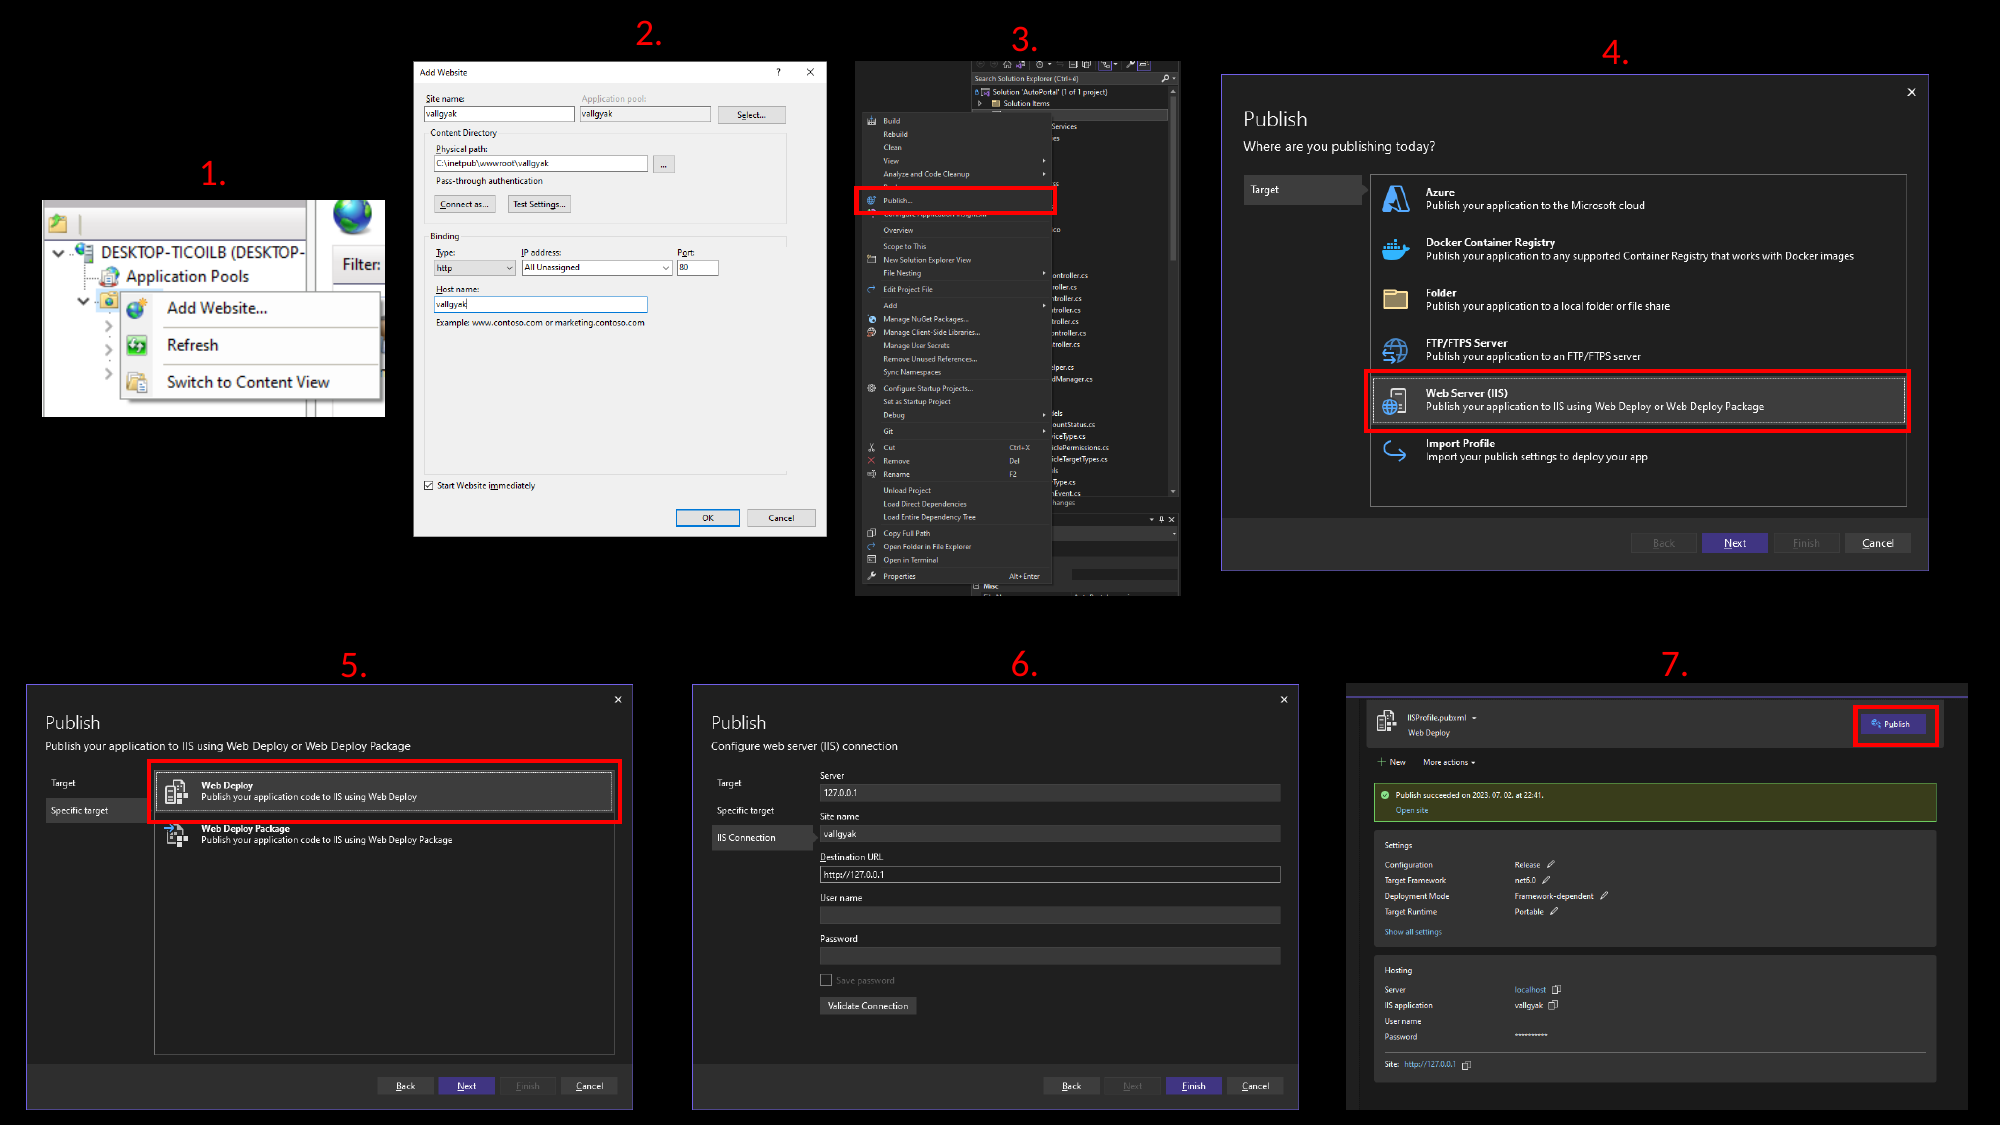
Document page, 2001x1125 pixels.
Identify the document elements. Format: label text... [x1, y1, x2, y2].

text_box 6. [995, 631, 1055, 684]
text_box 7. [1645, 631, 1705, 683]
text_box 1. [183, 140, 243, 200]
text_box 4. [1587, 19, 1646, 74]
text_box 5. [325, 632, 384, 684]
text_box 3. [995, 6, 1055, 61]
picture [855, 61, 1181, 596]
picture [1221, 74, 1929, 571]
picture [692, 684, 1299, 1110]
text_box 2. [620, 0, 679, 61]
picture [413, 61, 827, 537]
picture [26, 684, 633, 1110]
picture [1346, 683, 1968, 1110]
picture [42, 200, 385, 417]
